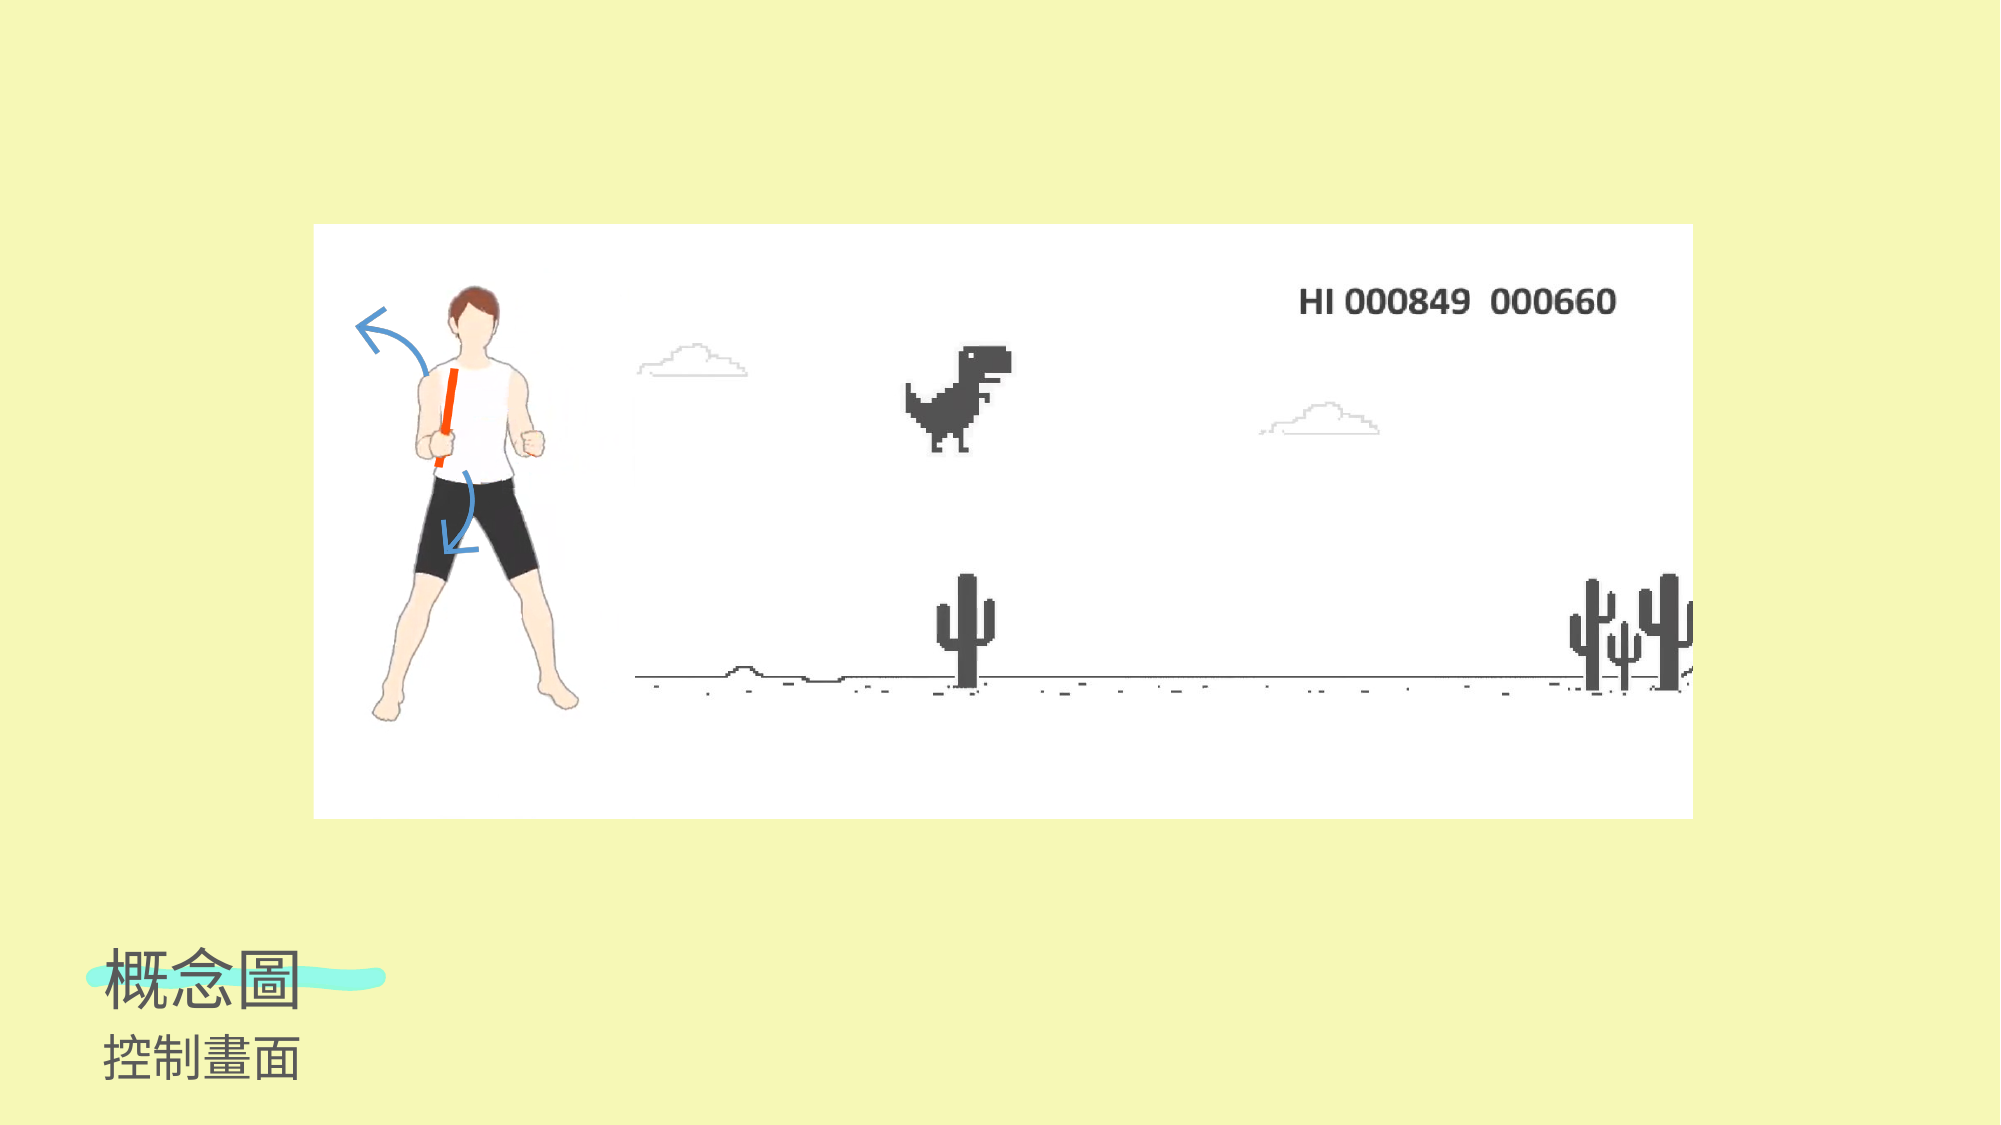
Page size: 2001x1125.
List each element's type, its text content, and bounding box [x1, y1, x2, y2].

text_box 控制畫面 [88, 1019, 468, 1095]
picture [635, 224, 1693, 819]
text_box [313, 224, 635, 819]
list 概念圖 [88, 939, 508, 1053]
